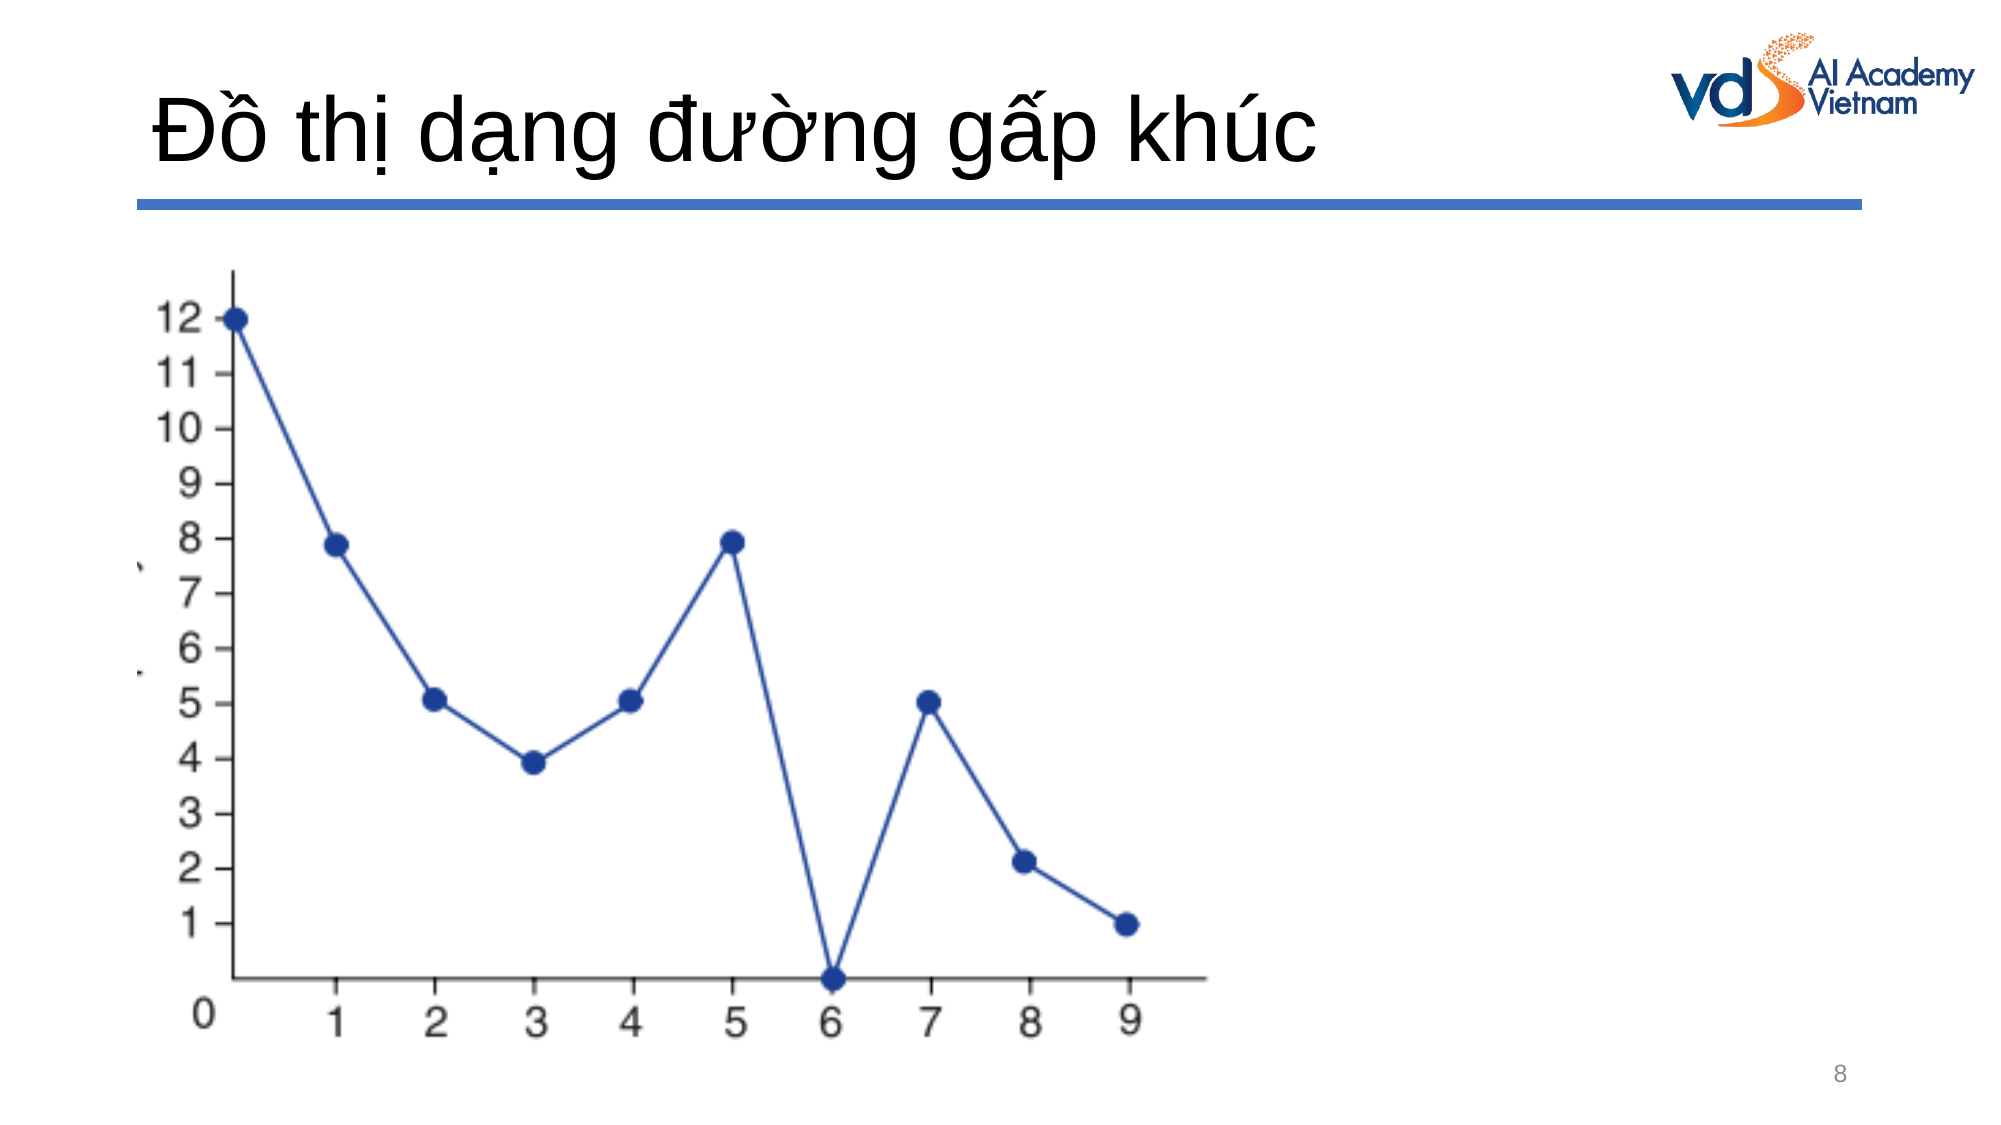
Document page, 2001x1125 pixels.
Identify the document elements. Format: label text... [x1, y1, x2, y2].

picture [1671, 32, 1975, 127]
picture [137, 249, 1253, 1043]
slide_number 8 [1412, 1042, 1863, 1103]
title Đồ thị dạng đường gấp khúc [137, 59, 1863, 204]
